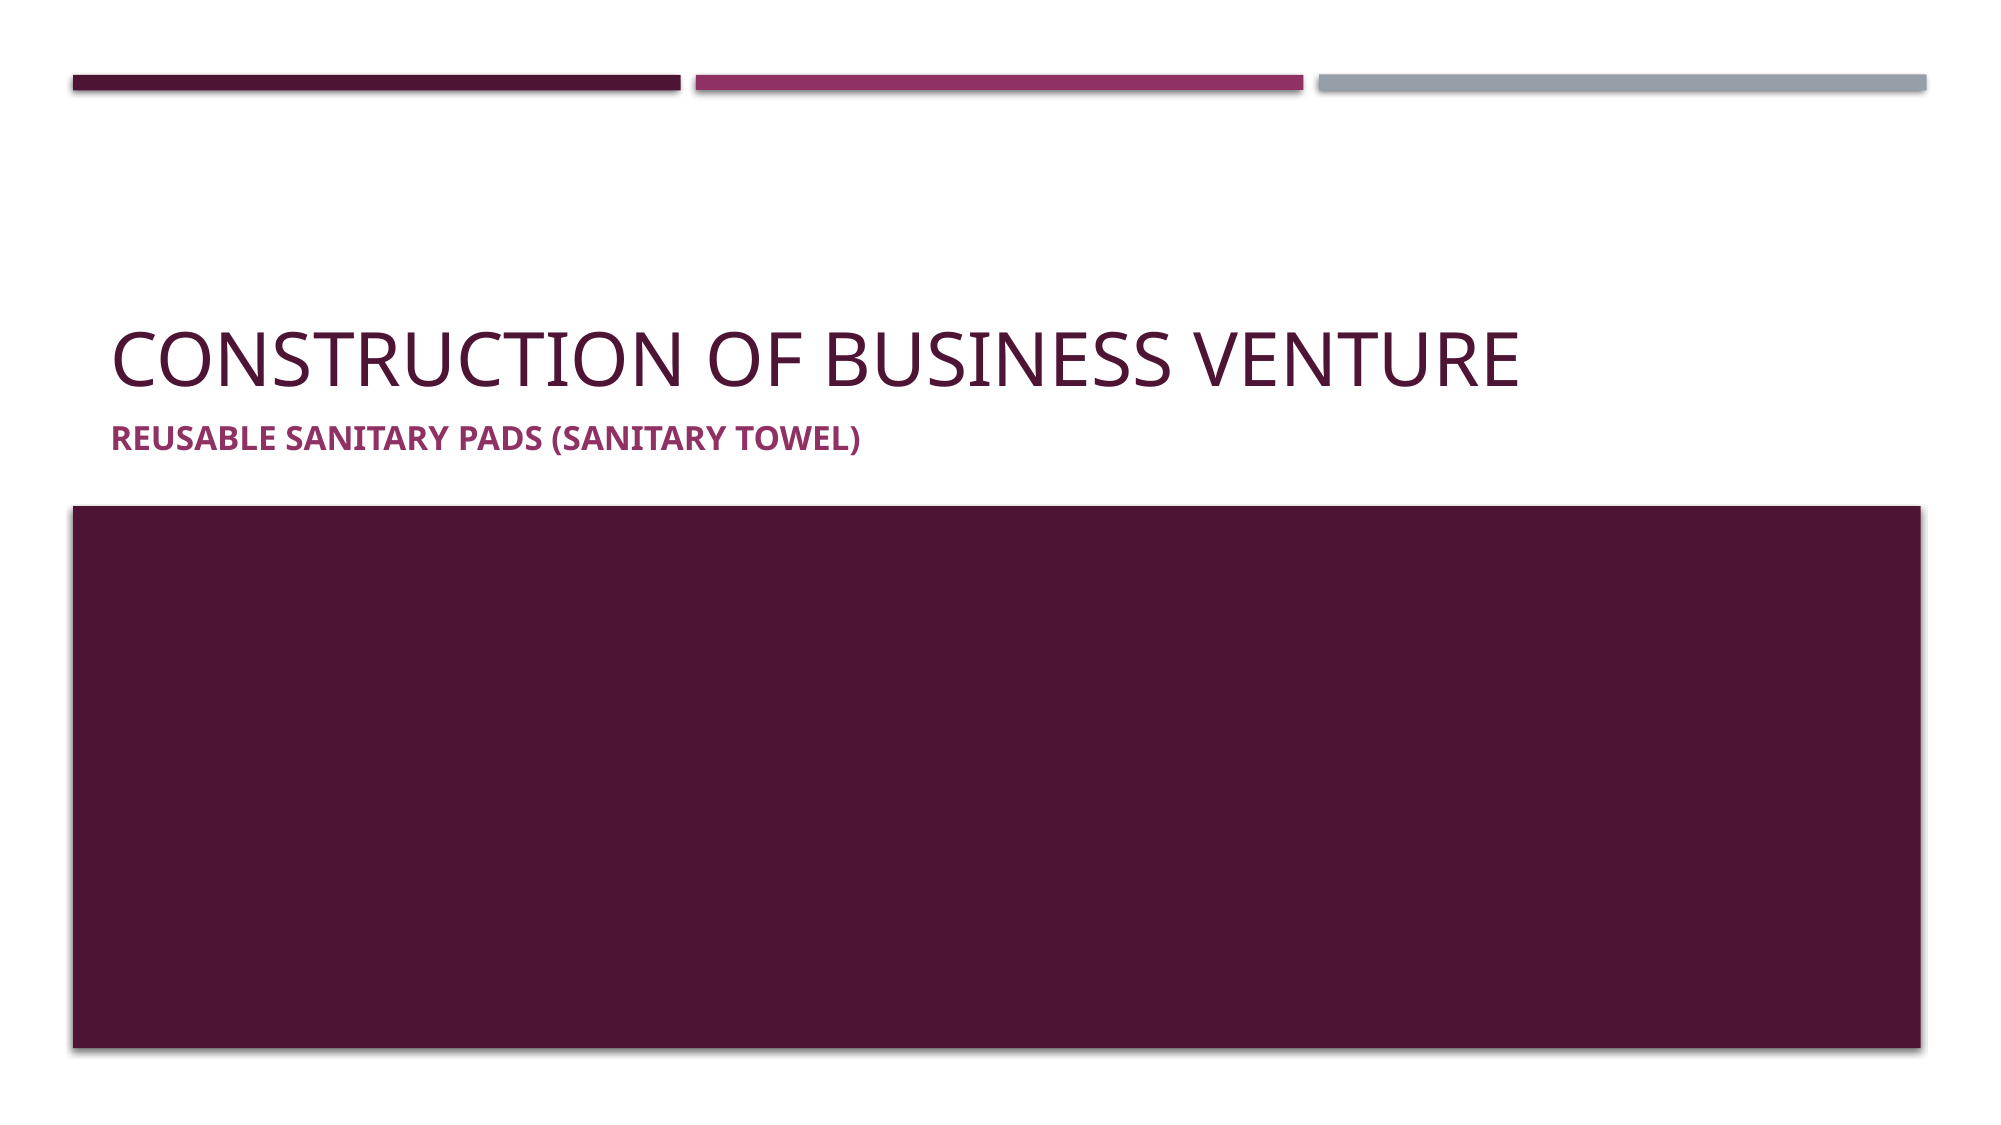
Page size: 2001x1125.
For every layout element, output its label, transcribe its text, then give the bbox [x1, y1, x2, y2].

subtitle REUSABLE SANITARY PADS (SANITARY TOWEL) [95, 409, 1899, 507]
title Construction of business venture [95, 167, 1899, 409]
